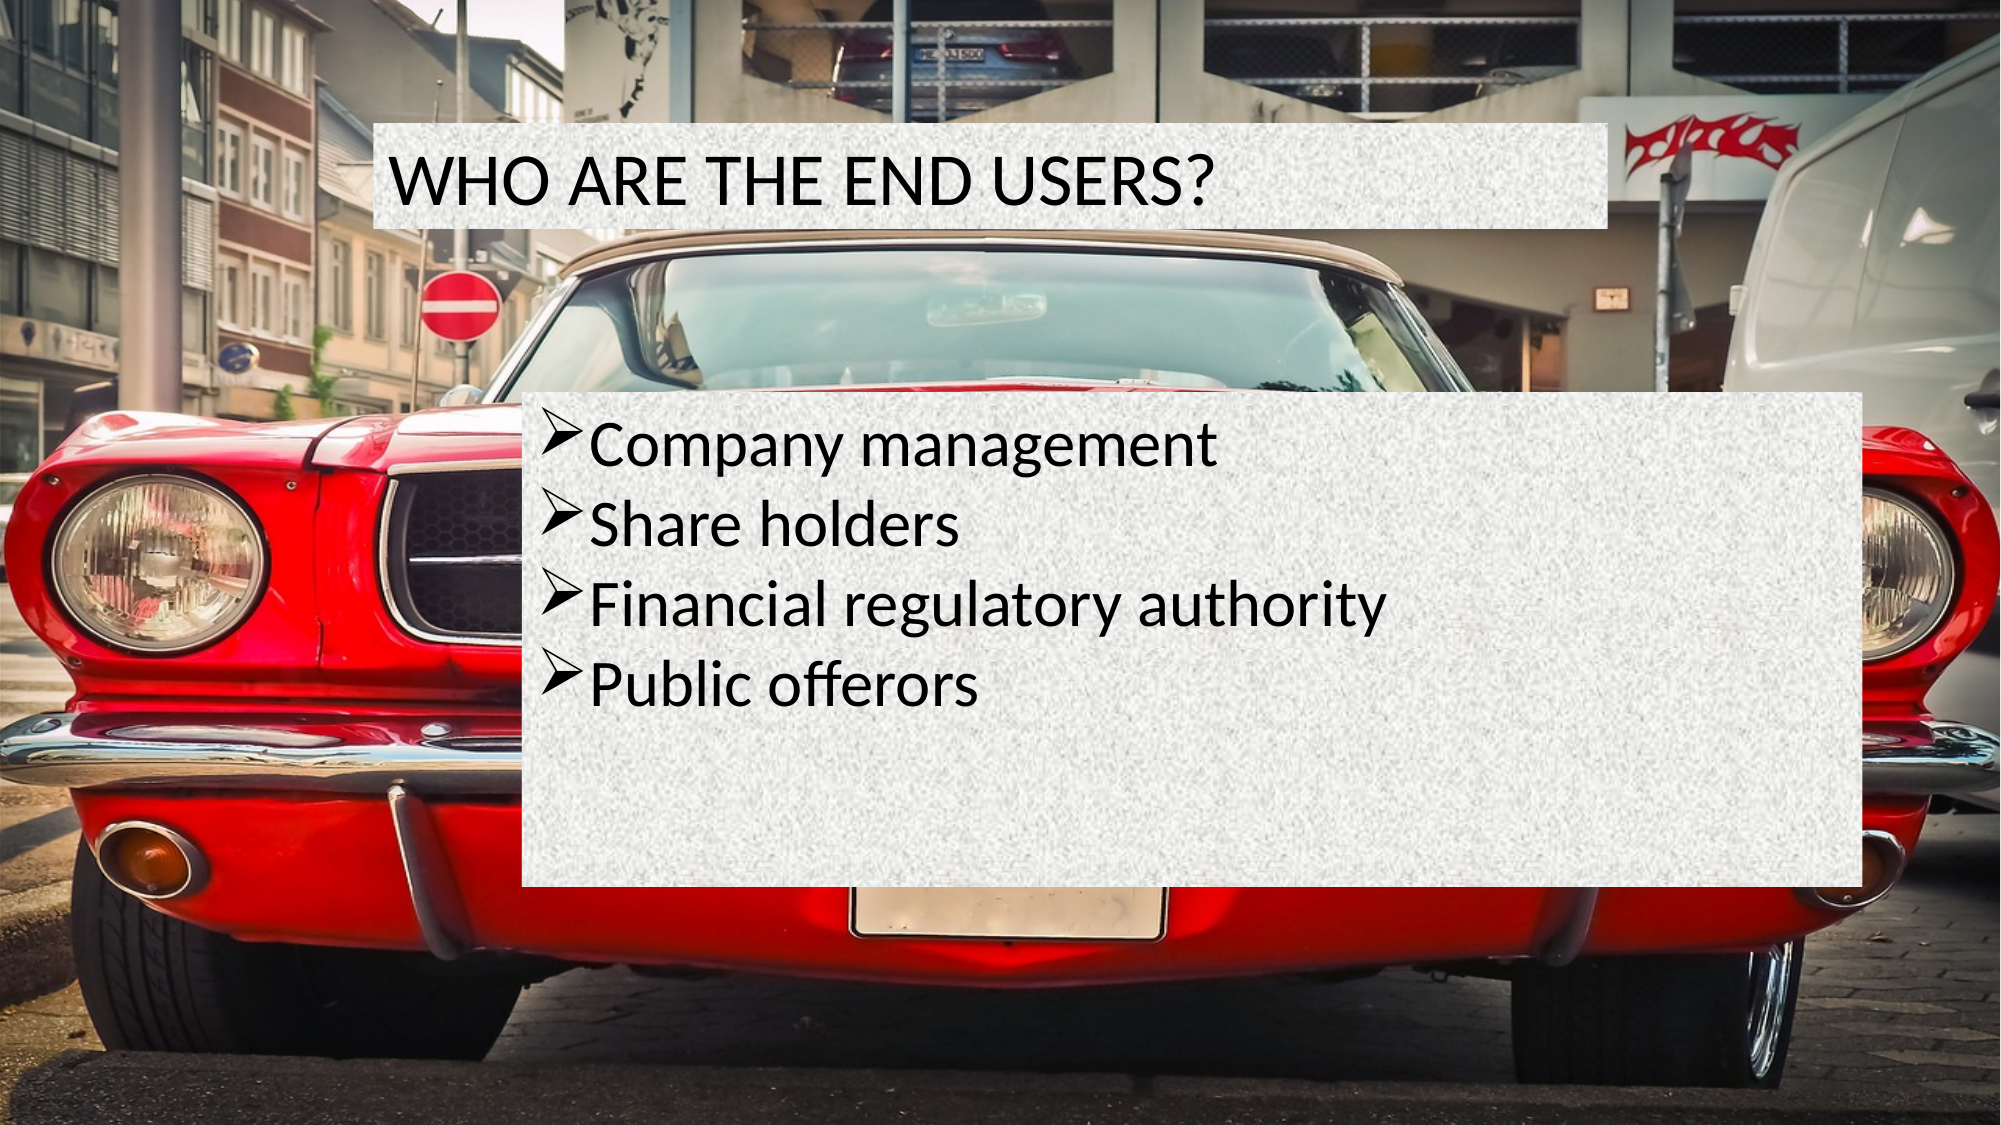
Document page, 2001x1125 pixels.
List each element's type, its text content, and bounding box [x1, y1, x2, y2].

text_box WHO ARE THE END USERS? [373, 123, 1608, 229]
text_box Company management Share holders Financial regulatory authority Public offerors [521, 392, 1863, 887]
picture [0, 0, 2001, 1125]
